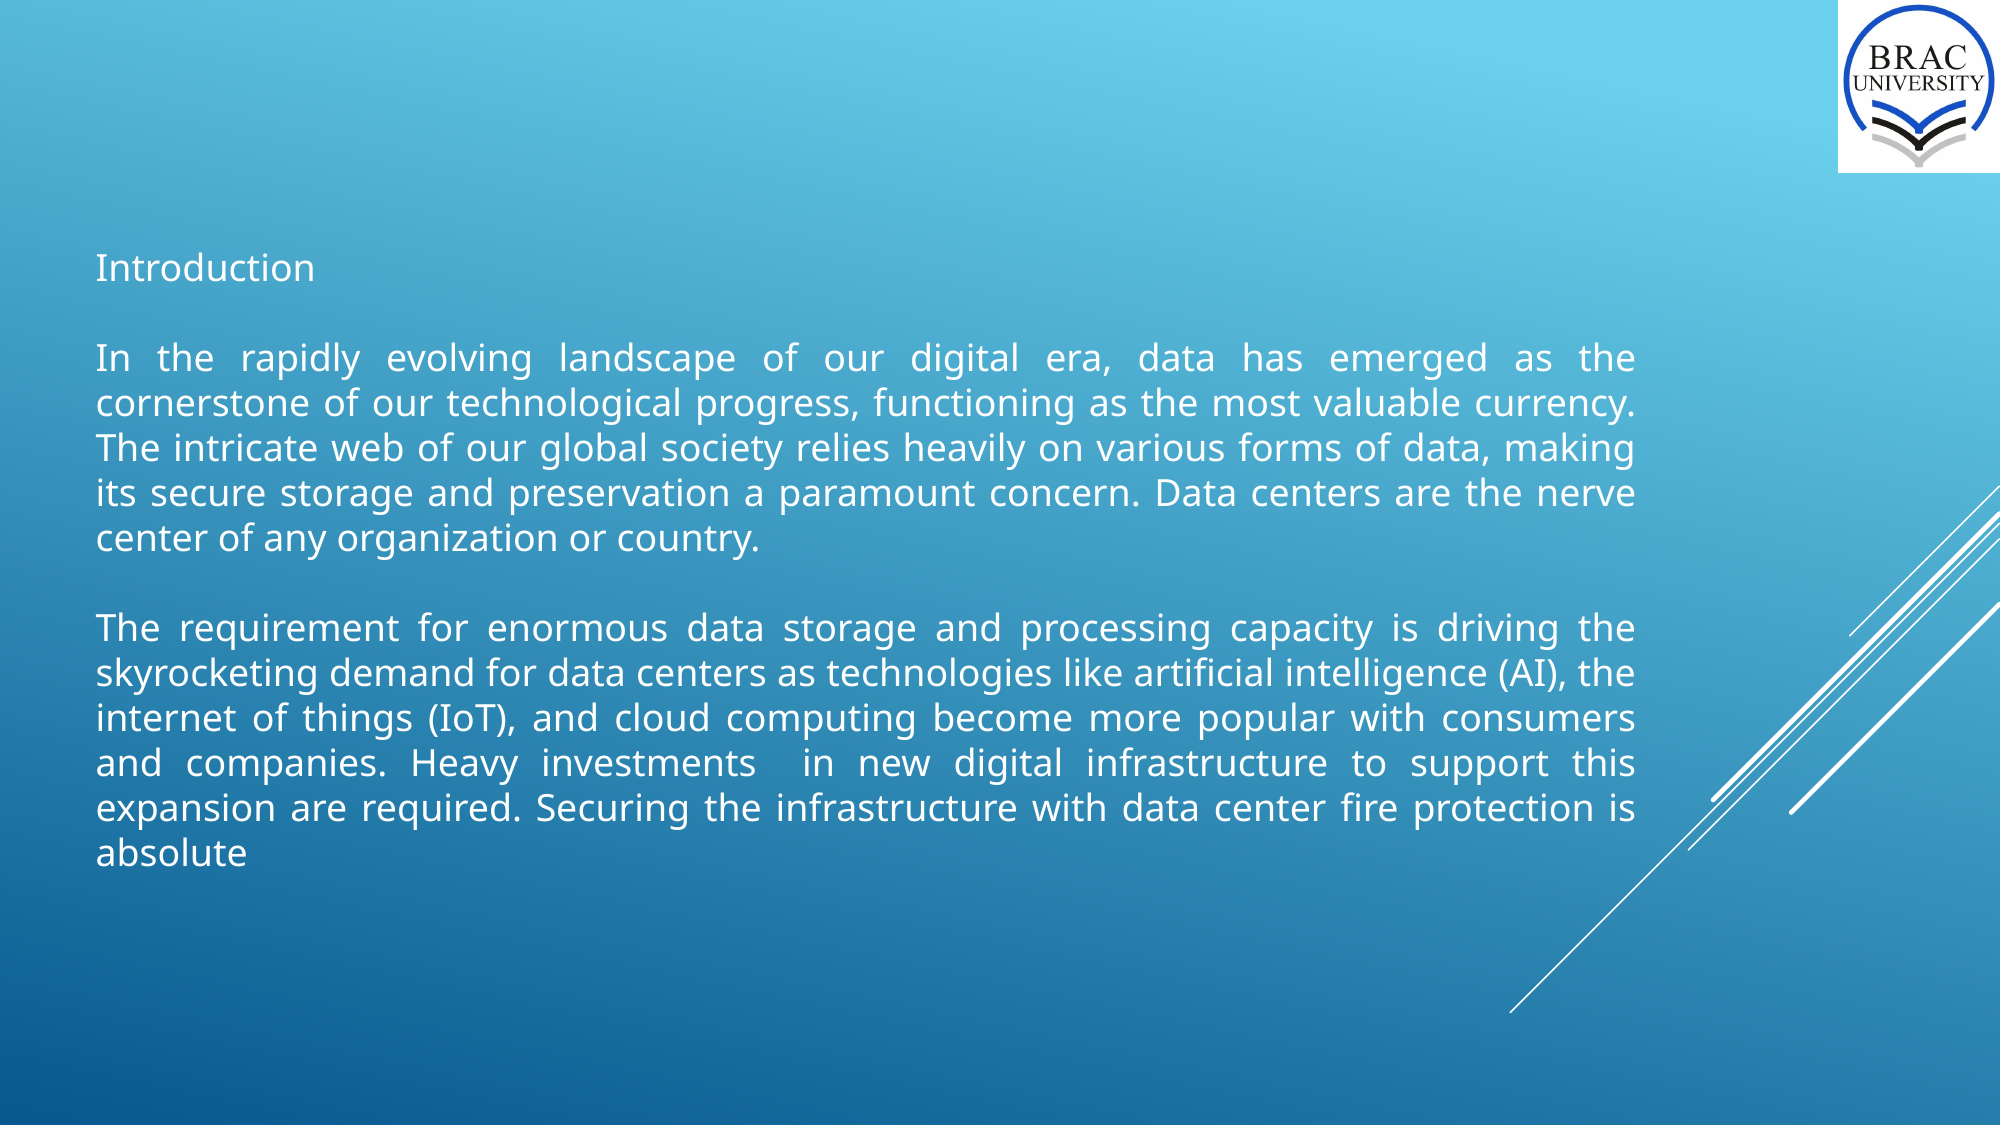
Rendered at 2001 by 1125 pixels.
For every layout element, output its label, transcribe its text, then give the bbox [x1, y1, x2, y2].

text_box Introduction In the rapidly evolving landscape of our digital era, data has emerged as the cornerstone of our technological progress, functioning as the most valuable currency. The intricate web of our global society relies heavily on various forms of data, making its secure storage and preservation a paramount concern. Data centers are the nerve center of any organization or country. The requirement for enormous data storage and processing capacity is driving the skyrocketing demand for data centers as technologies like artificial intelligence (AI), the internet of things (IoT), and cloud computing become more popular with consumers and companies. Heavy investments in new digital infrastructure to support this expansion are required. Securing the infrastructure with data center fire protection is absolute [80, 236, 1653, 882]
picture [1837, 0, 2000, 173]
